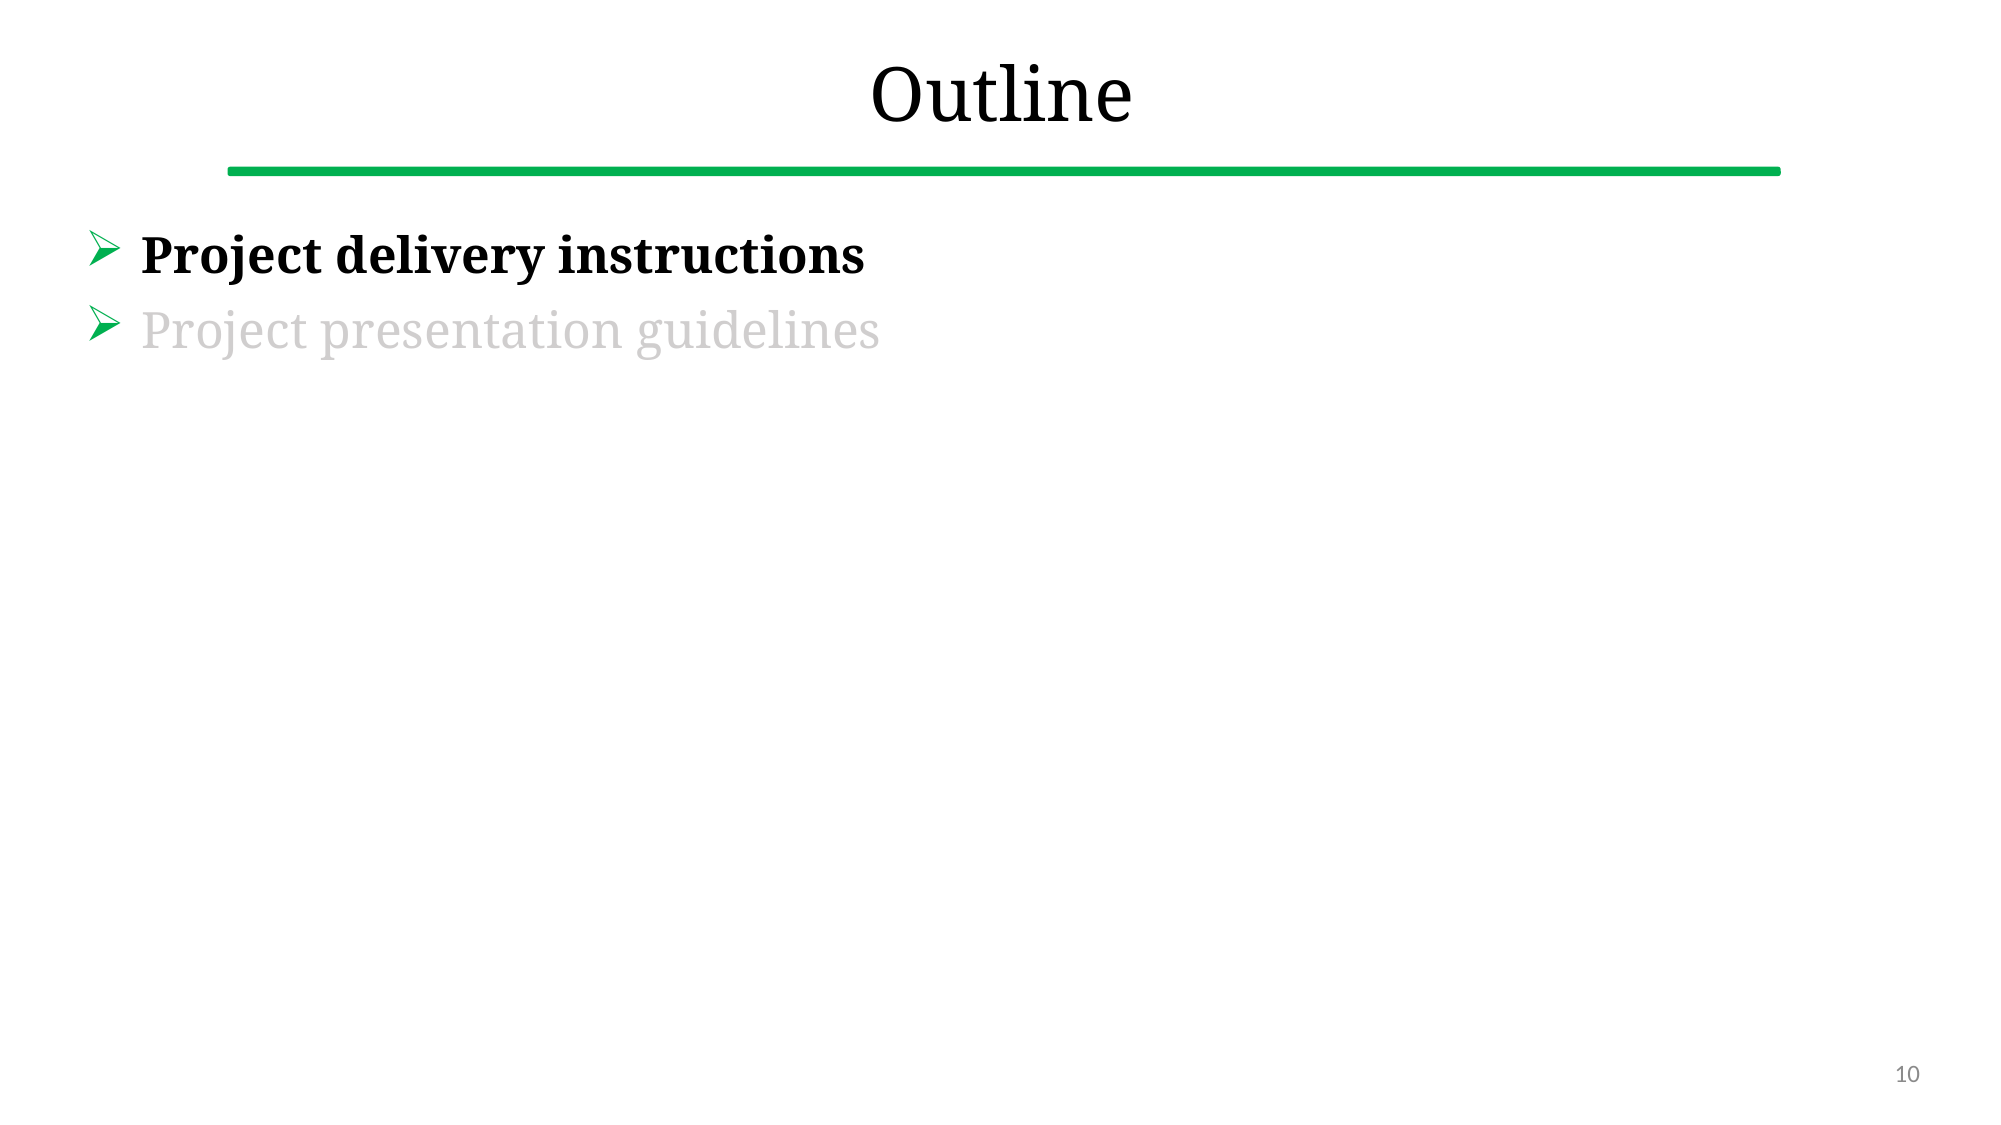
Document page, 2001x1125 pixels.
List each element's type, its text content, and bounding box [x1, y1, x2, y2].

slide_number 10 [1412, 1042, 1936, 1103]
list Project delivery instructions Project presentation guidelines [70, 223, 1910, 1099]
title Outline [70, 26, 1936, 168]
